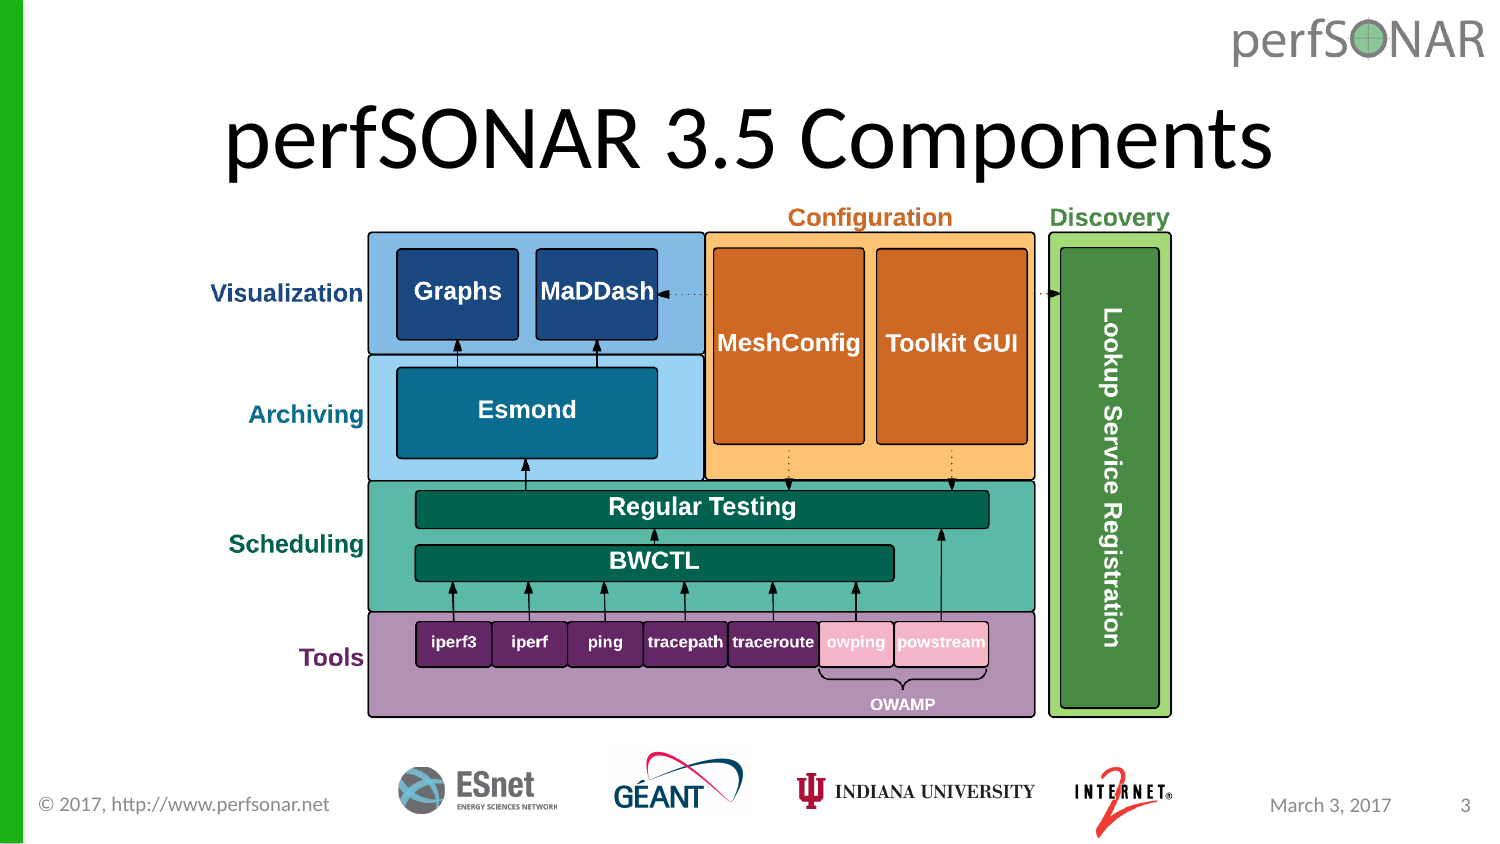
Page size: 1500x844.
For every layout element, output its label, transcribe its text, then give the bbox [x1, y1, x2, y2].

picture [604, 744, 753, 819]
title perfSONAR 3.5 Components [75, 61, 1425, 202]
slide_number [1227, 781, 1407, 827]
picture [797, 773, 1035, 809]
picture [205, 191, 1176, 729]
picture [1072, 765, 1175, 840]
footer © 2017, http://www.perfsonar.net [22, 780, 364, 826]
slide_number 3 [1425, 781, 1486, 827]
